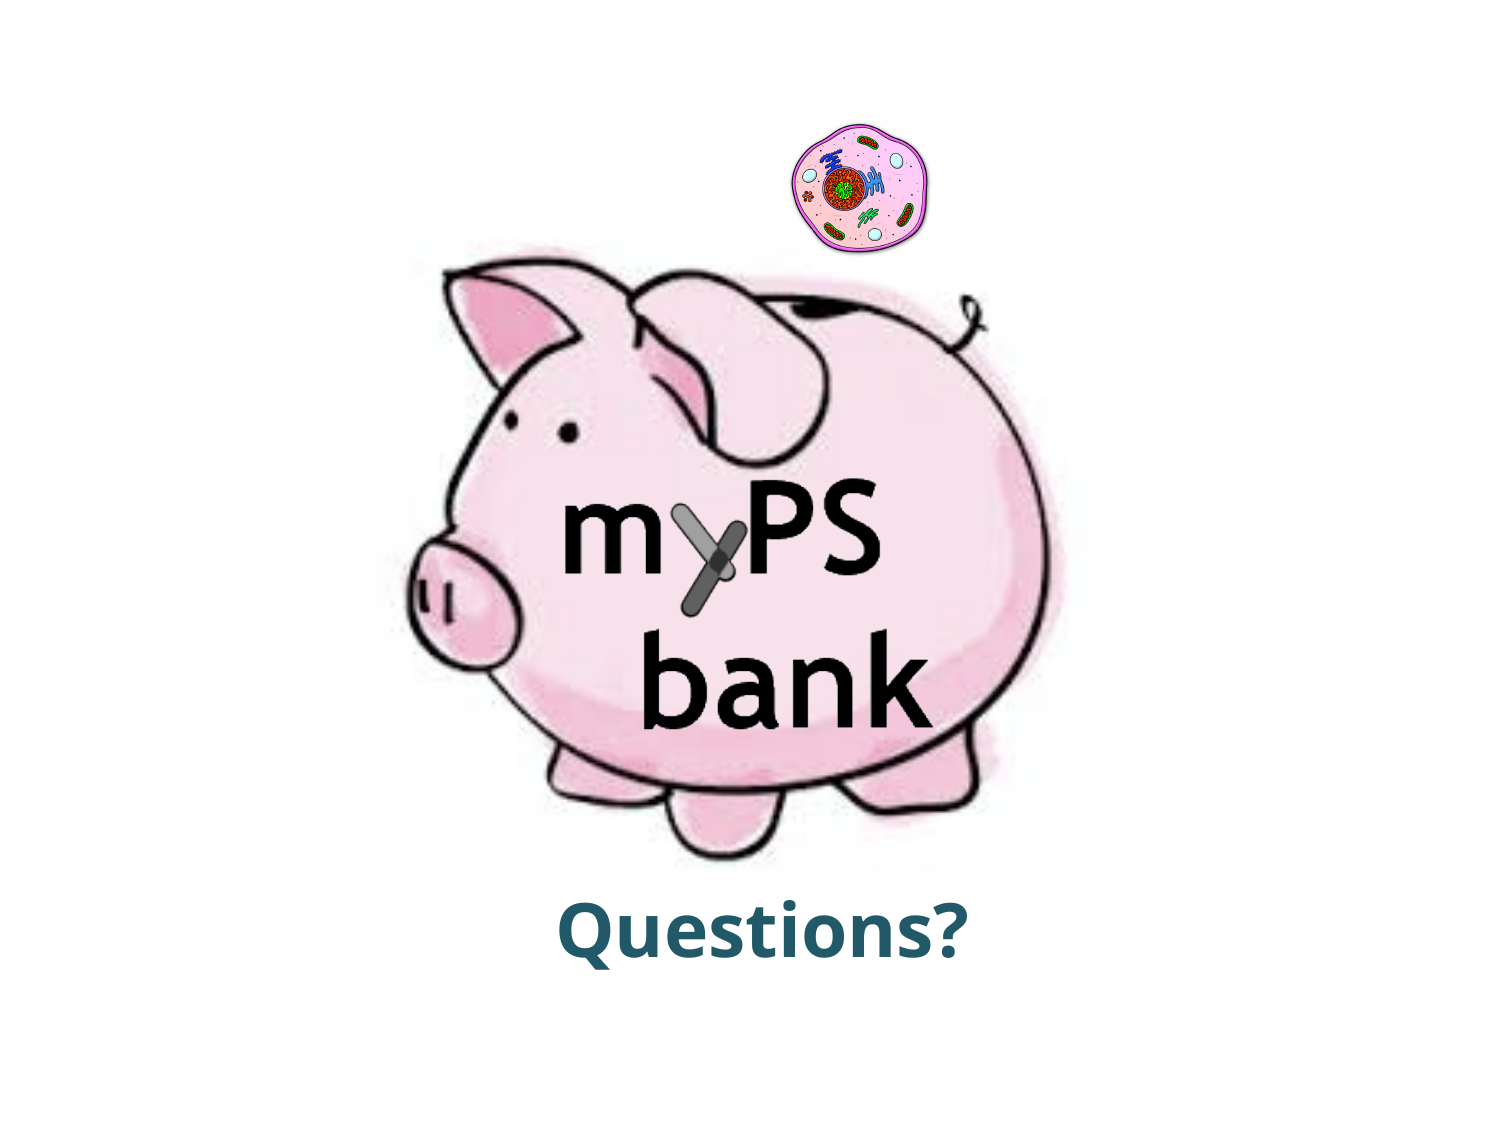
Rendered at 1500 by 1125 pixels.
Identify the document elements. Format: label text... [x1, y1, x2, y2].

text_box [362, 112, 1088, 873]
text_box Questions? [62, 874, 1463, 980]
